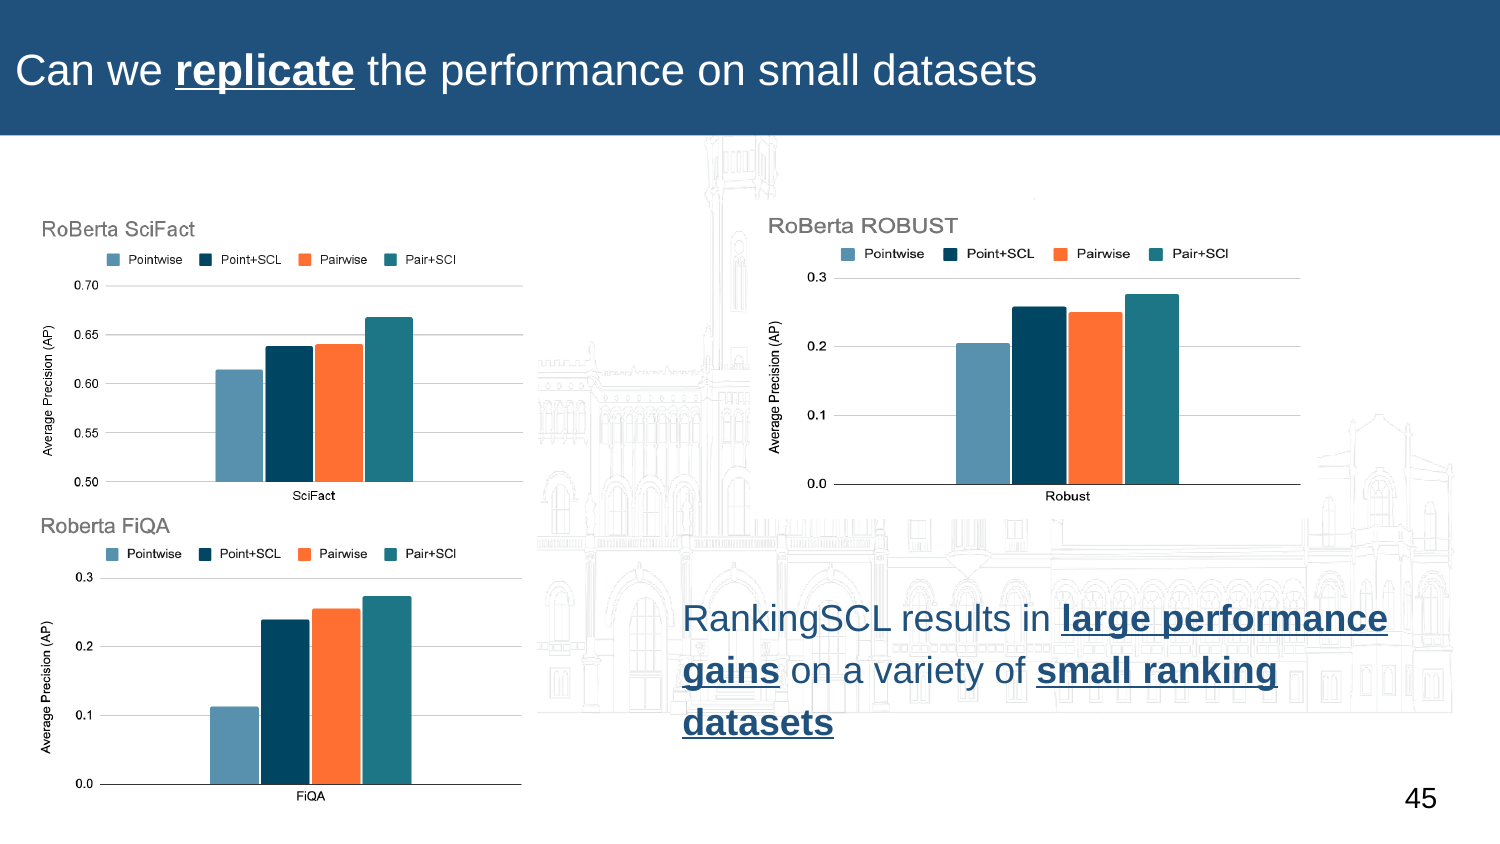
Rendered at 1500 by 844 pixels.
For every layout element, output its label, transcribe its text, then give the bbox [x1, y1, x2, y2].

picture [24, 200, 538, 819]
text_box RankingSCL results in large performance gains on a variety of small ranking datasets [592, 572, 1436, 758]
text_box Dangerous is the eighth studio album by American singer Michael jackson. It was released by Epic records on November 26, 1991. [0, 136, 1500, 844]
title Can we replicate the performance on small datasets [0, 0, 1500, 136]
picture [749, 200, 1319, 519]
slide_number ‹#› [1389, 764, 1480, 830]
